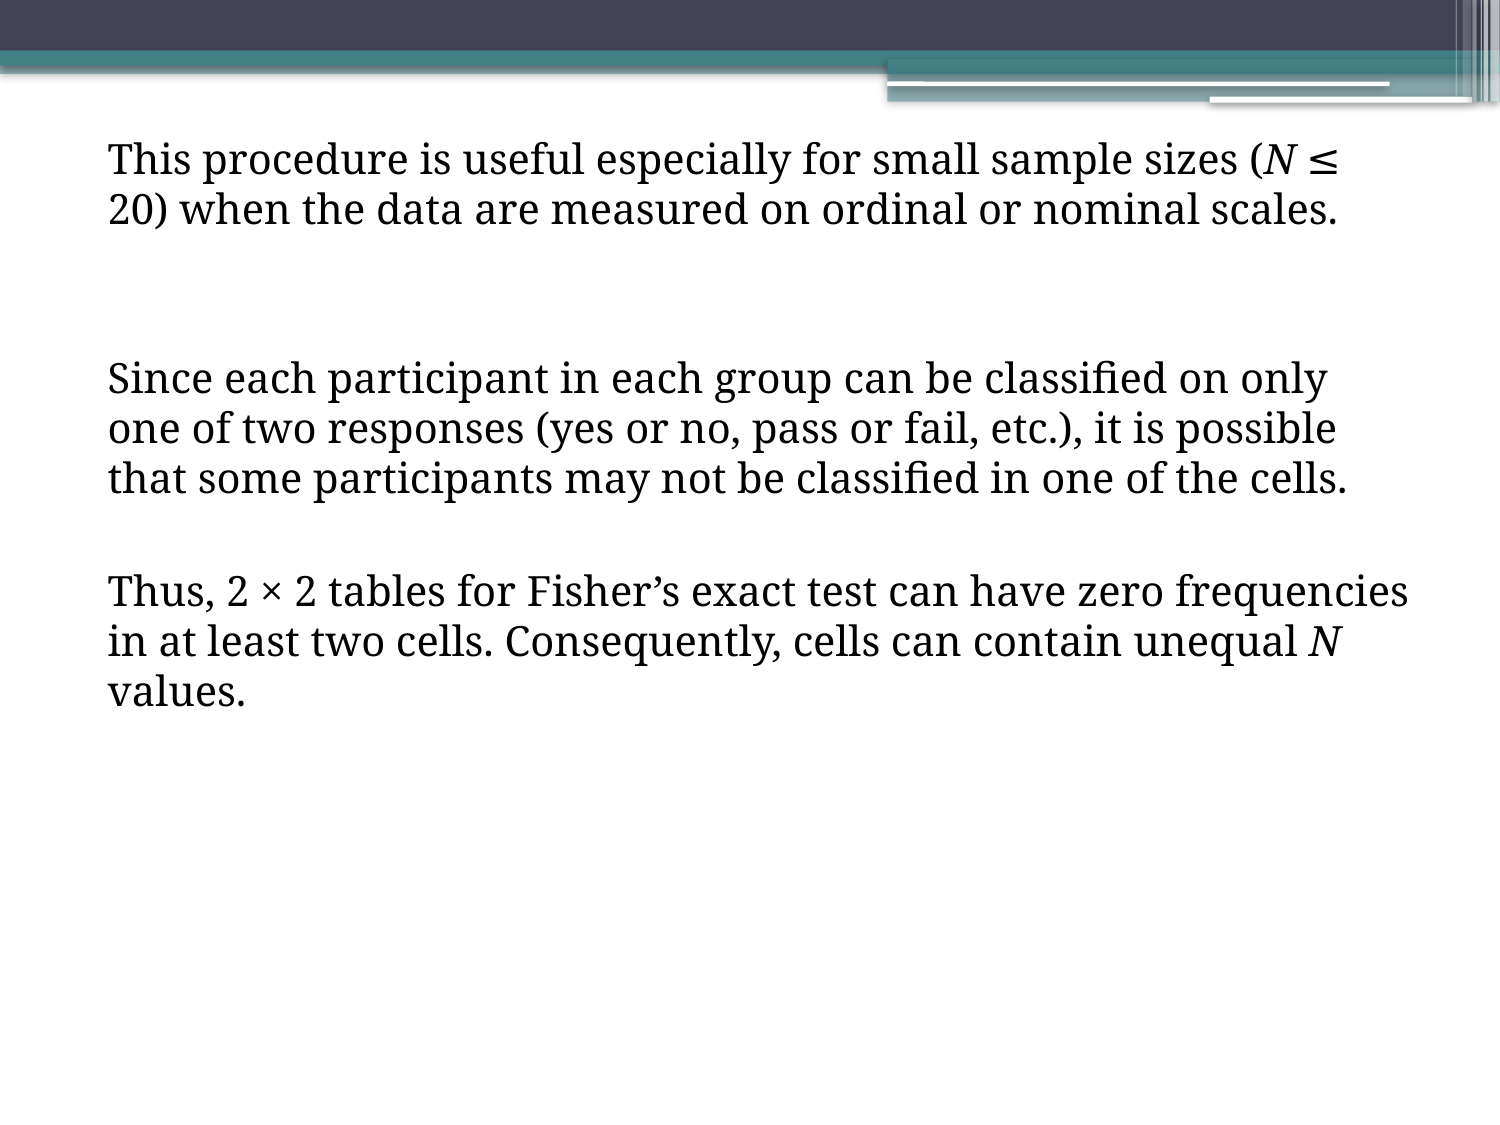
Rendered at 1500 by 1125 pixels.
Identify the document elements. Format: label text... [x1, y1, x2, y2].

list This procedure is useful especially for small sample sizes (N ≤ 20) when the data are measured on ordinal or nominal scales. Since each participant in each group can be classified on only one of two responses (yes or no, pass or fail, etc.), it is possible that some participants may not be classified in one of the cells. Thus, 2 × 2 tables for Fisher’s exact test can have zero frequencies in at least two cells. Consequently, cells can contain unequal N values. [75, 125, 1425, 1079]
